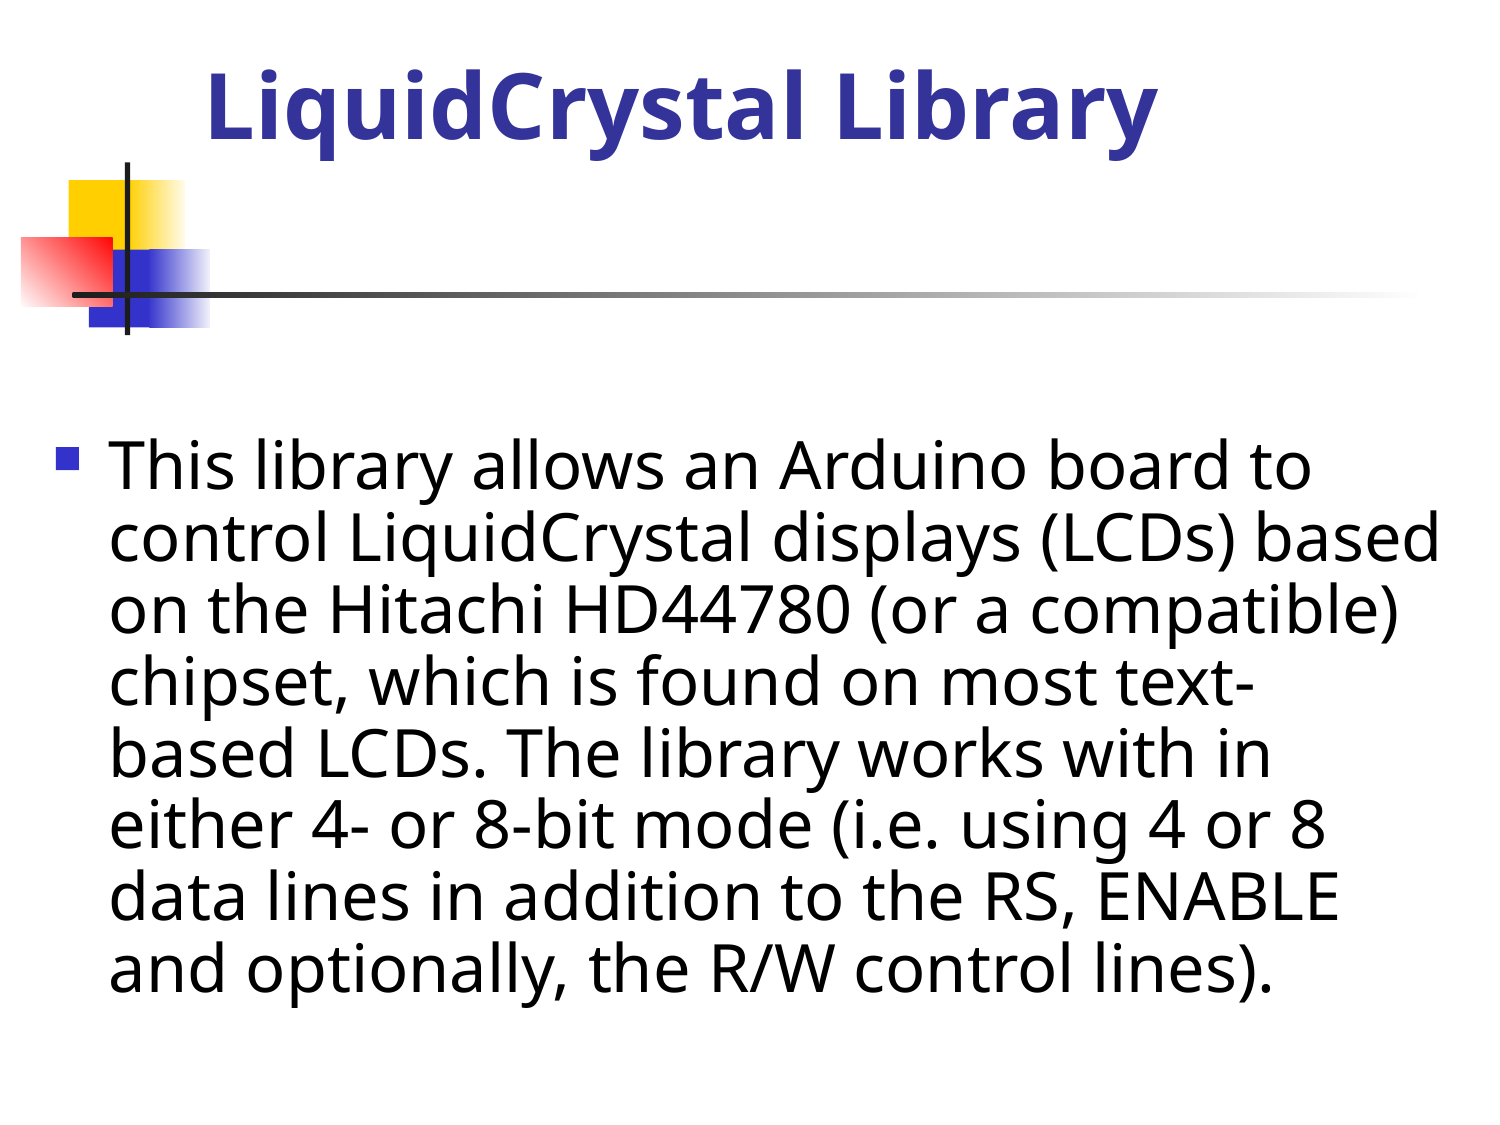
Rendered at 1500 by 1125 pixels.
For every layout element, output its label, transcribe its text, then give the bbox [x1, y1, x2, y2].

list This library allows an Arduino board to control LiquidCrystal displays (LCDs) based on the Hitachi HD44780 (or a compatible) chipset, which is found on most text-based LCDs. The library works with in either 4- or 8-bit mode (i.e. using 4 or 8 data lines in addition to the RS, ENABLE and optionally, the R/W control lines). [37, 331, 1469, 1075]
title LiquidCrystal Library [188, 35, 1468, 275]
